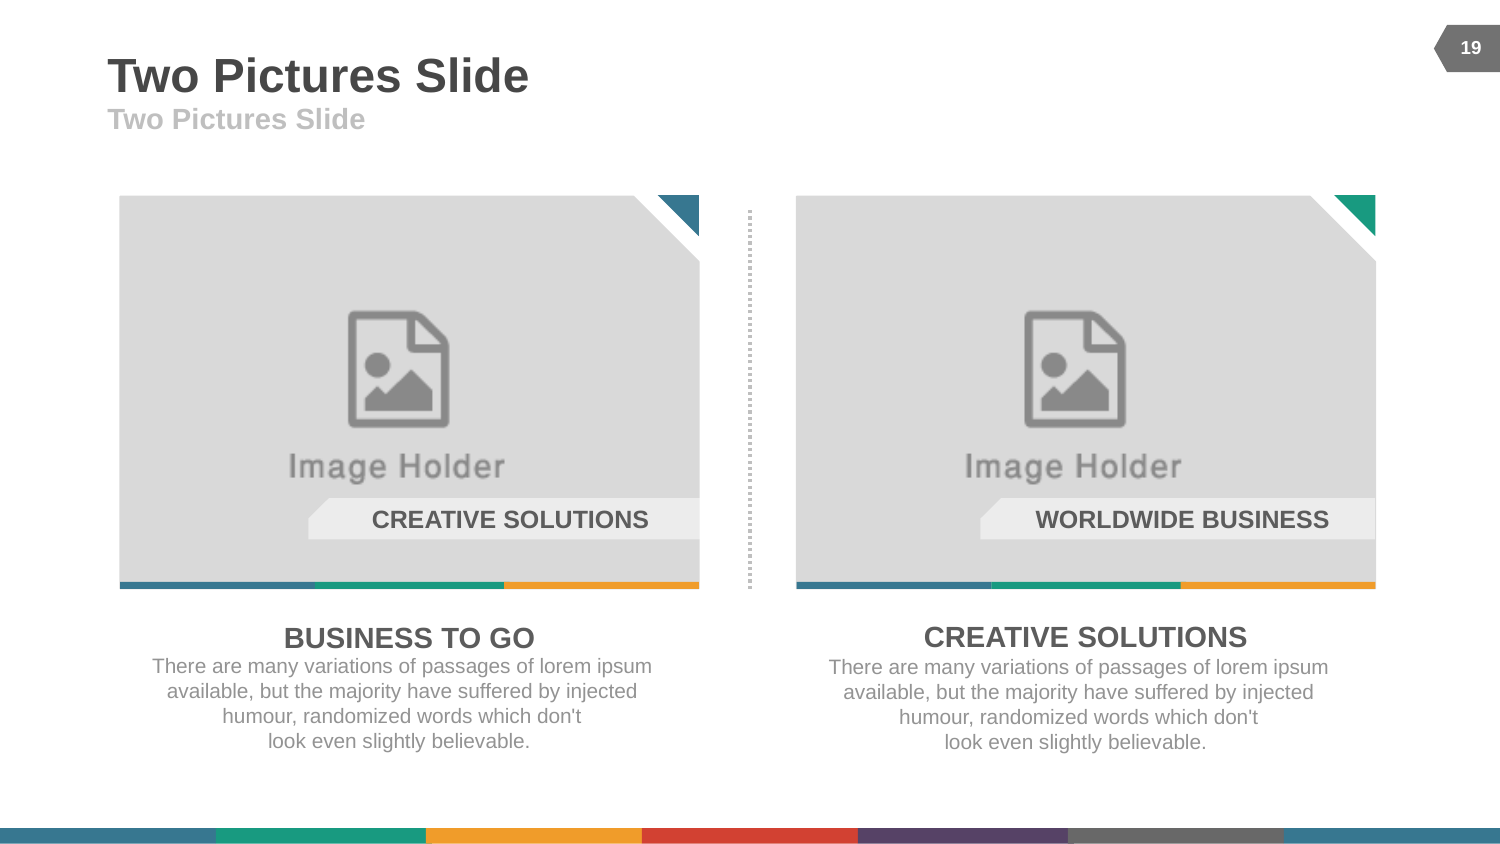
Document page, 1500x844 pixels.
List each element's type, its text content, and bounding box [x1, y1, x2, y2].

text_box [796, 194, 1376, 589]
slide_number 19 [1439, 24, 1500, 70]
title Two Pictures Slide [107, 43, 1033, 102]
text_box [106, 618, 713, 762]
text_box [119, 194, 700, 589]
list Two Pictures Slide [107, 101, 783, 135]
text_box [801, 618, 1370, 763]
